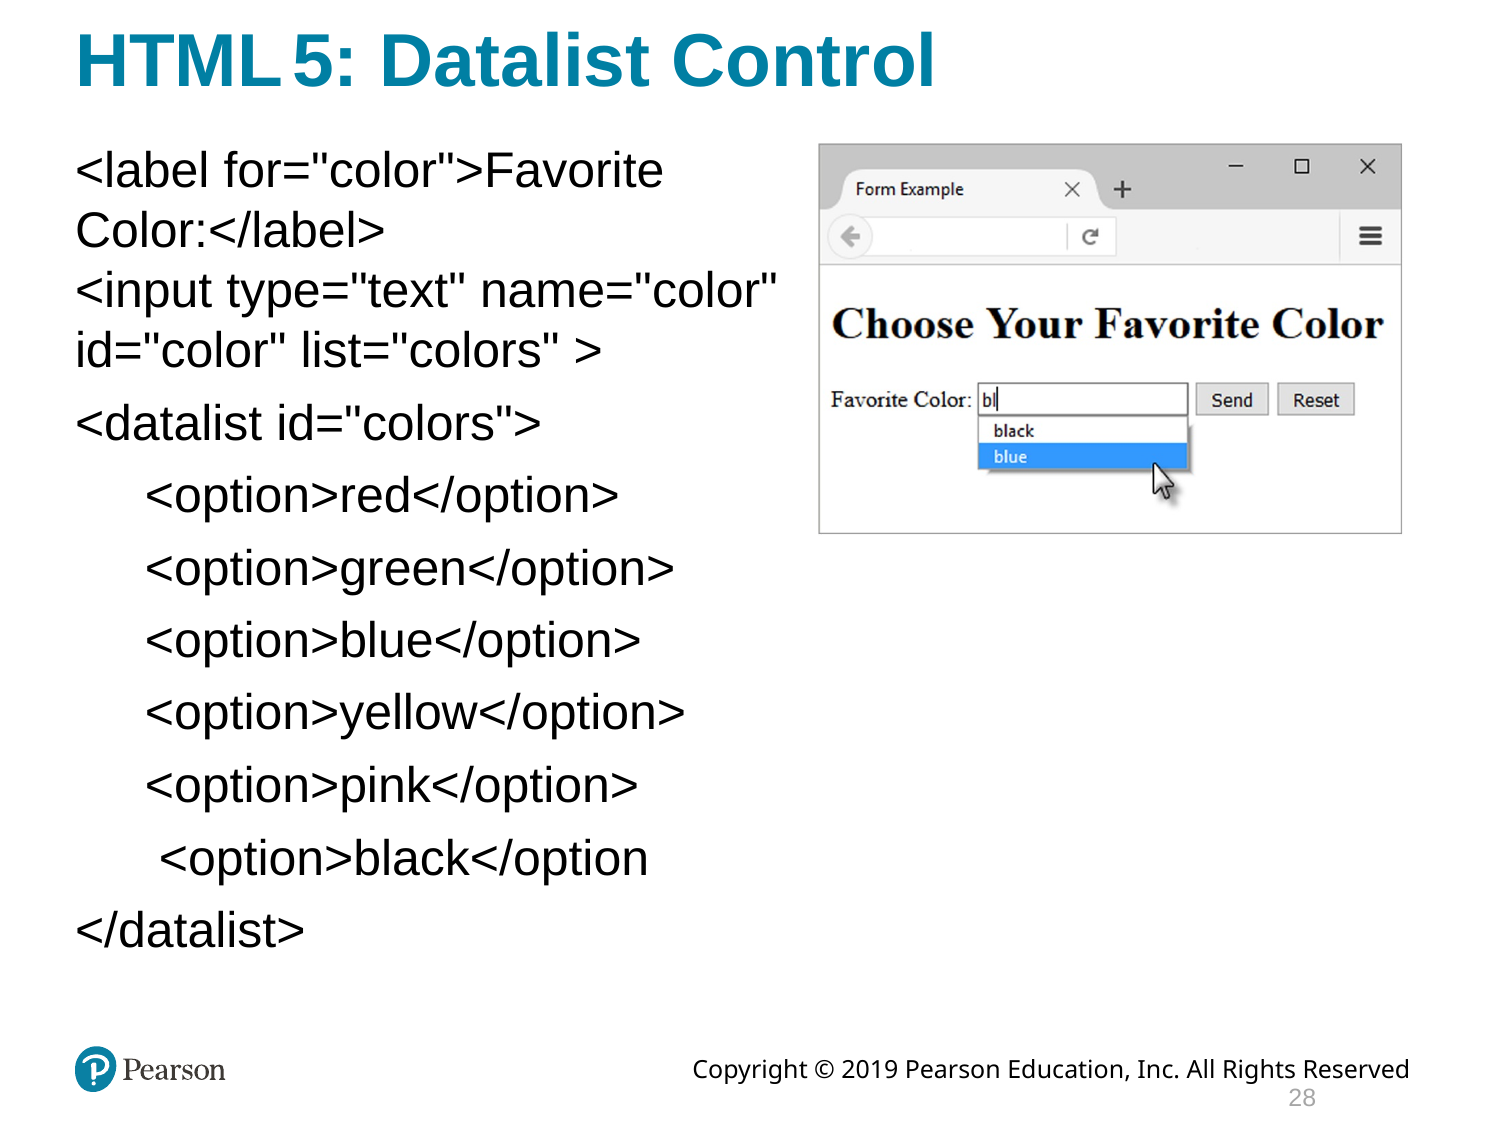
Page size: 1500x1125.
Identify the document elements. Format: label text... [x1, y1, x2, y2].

picture [812, 137, 1408, 541]
title H T M L 5: Datalist Control [75, 0, 1413, 102]
list <label for="color">Favorite Color:</label> <input type="text" name="color" id="color" list="colors" > <datalist id="colors"> <option>red</option> <option>green</option> <option>blue</option> <option>yellow</option> <option>pink</option> <option>black</option </datalist> [75, 137, 800, 958]
